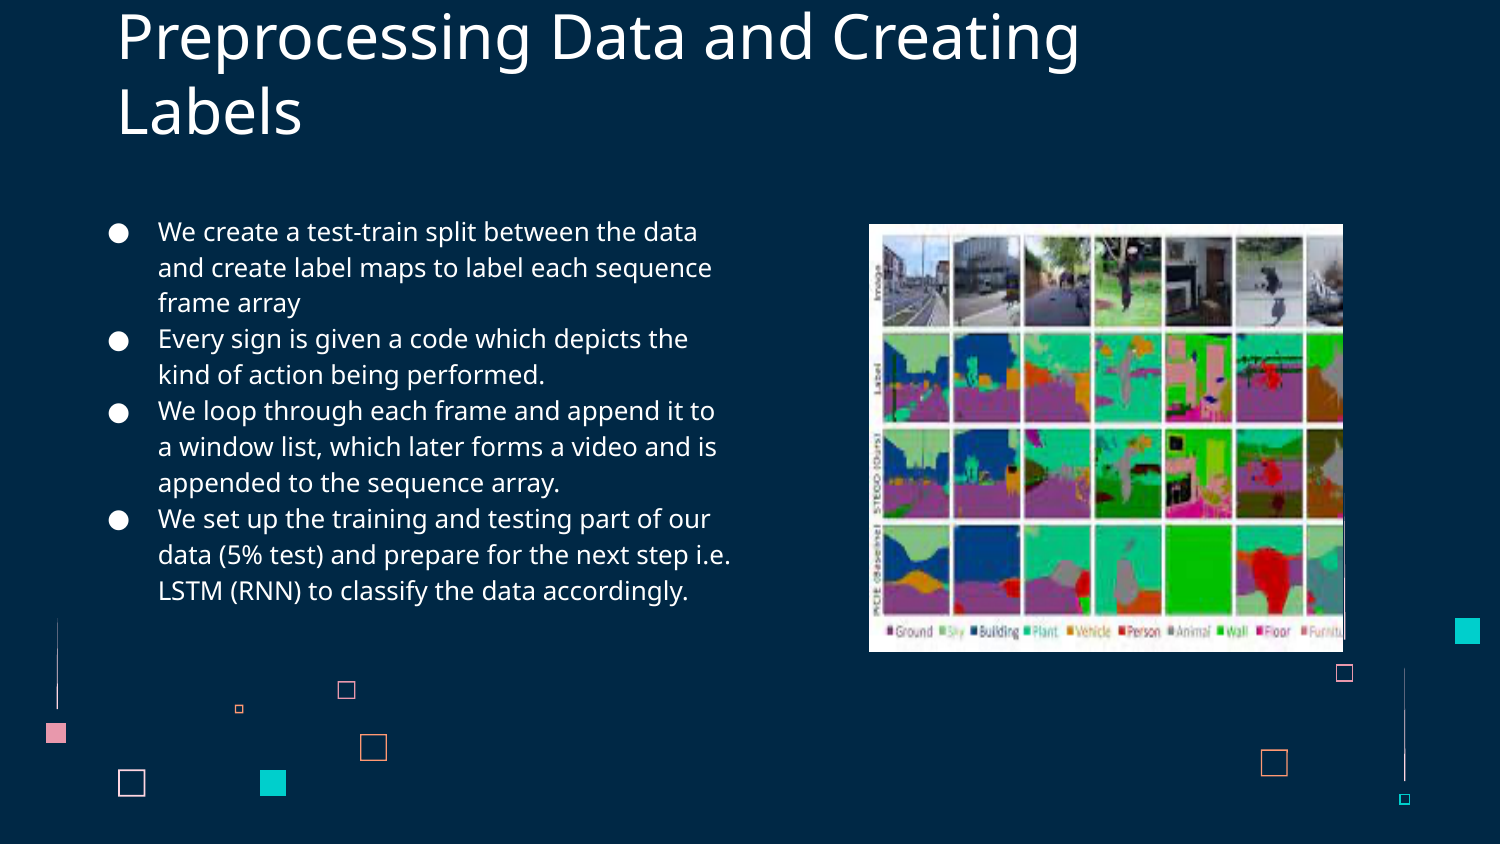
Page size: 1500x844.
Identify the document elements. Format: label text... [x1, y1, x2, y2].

picture [869, 224, 1343, 653]
list We create a test-train split between the data and create label maps to label each sequence frame array Every sign is given a code which depicts the kind of action being performed. We loop through each frame and append it to a window list, which later forms a video and is appended to the sequence array. We set up the training and testing part of our data (5% test) and prepare for the next step i.e. LSTM (RNN) to classify the data accordingly. [67, 195, 748, 739]
title Preprocessing Data and Creating Labels [101, 67, 1106, 163]
